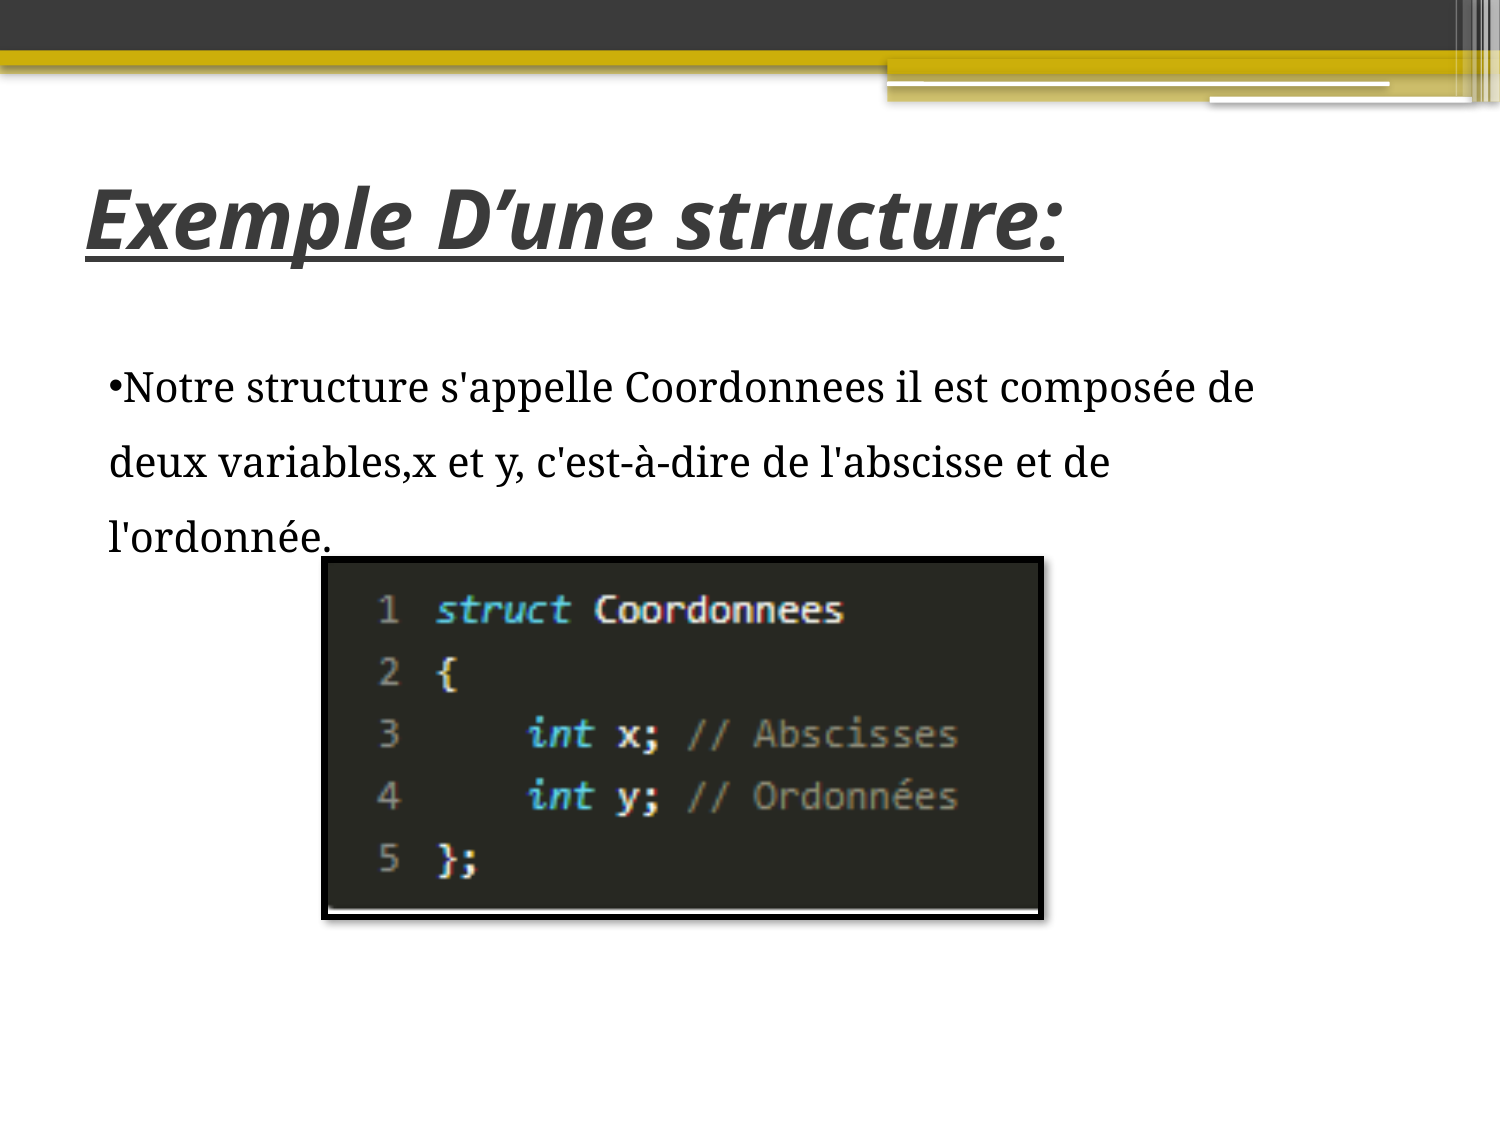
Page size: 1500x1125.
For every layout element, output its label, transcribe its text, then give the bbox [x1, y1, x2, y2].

text_box Notre structure s'appelle Coordonnees il est composée de deux variables,x et y, c'est-à-dire de l'abscisse et de l'ordonnée. [93, 328, 1336, 568]
title Exemple D’une structure: [70, 128, 1421, 304]
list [327, 562, 1038, 915]
